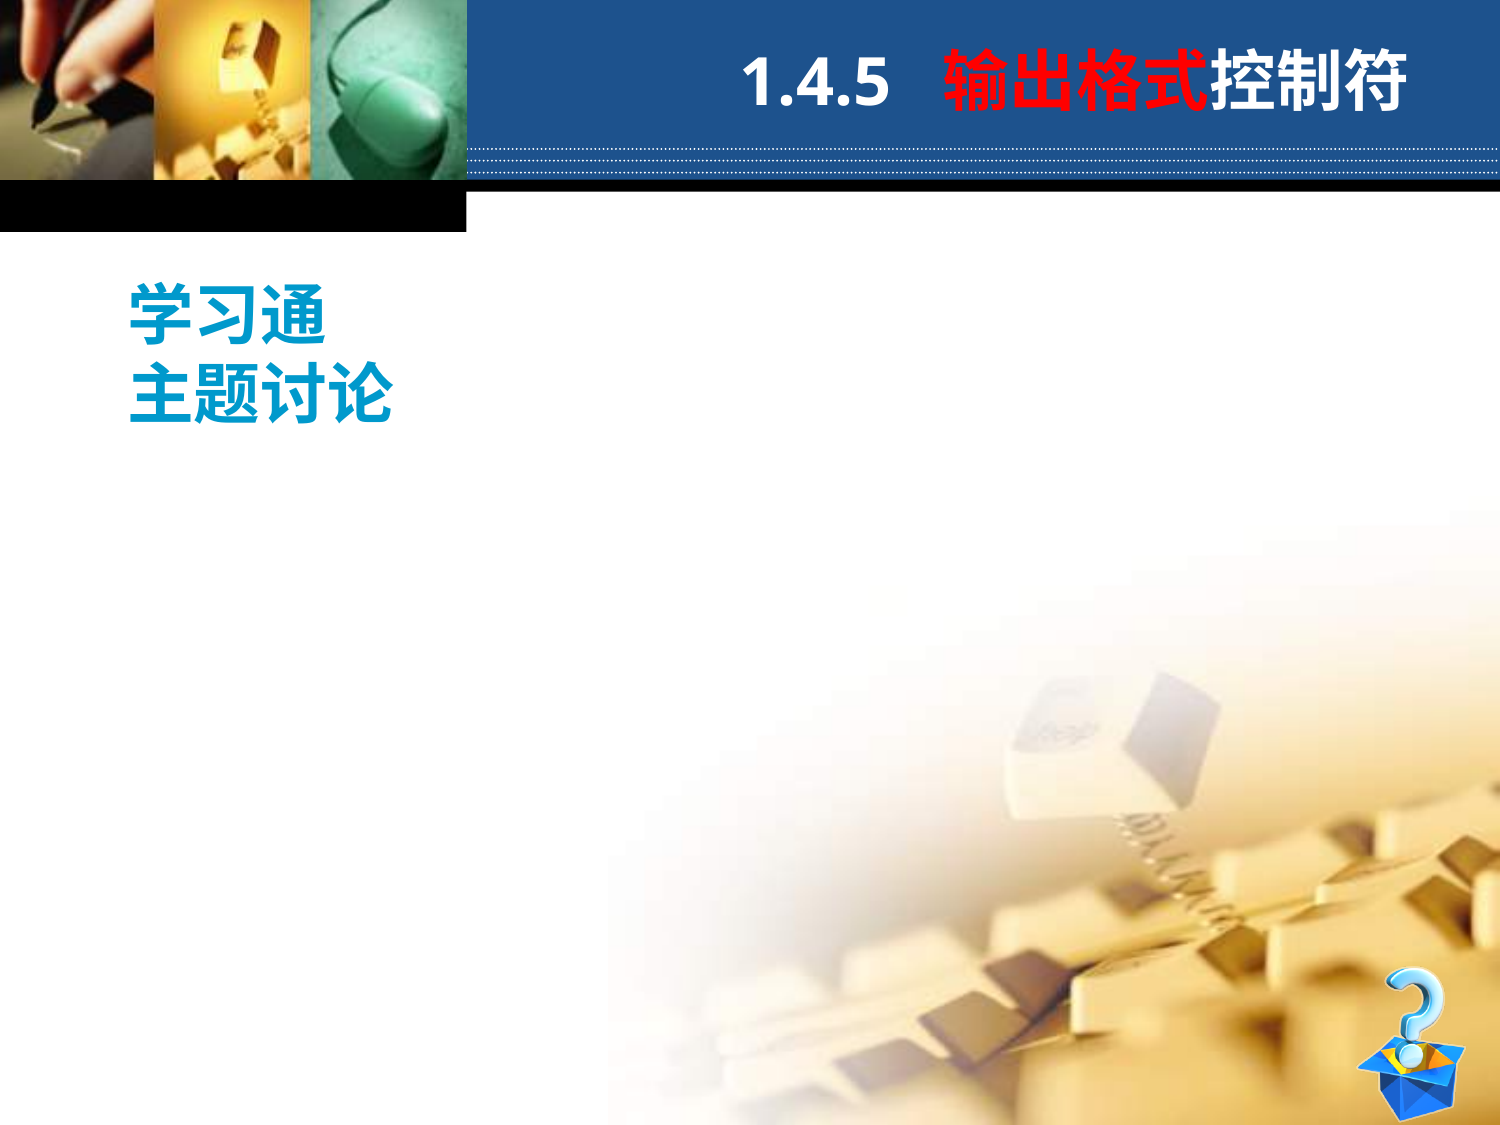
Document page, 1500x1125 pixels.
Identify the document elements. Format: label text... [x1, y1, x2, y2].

picture [0, 0, 467, 180]
title 1.4.5 输出格式控制符 [74, 11, 1426, 146]
picture [608, 496, 1500, 1125]
list 学习通 主题讨论 [111, 219, 1157, 951]
